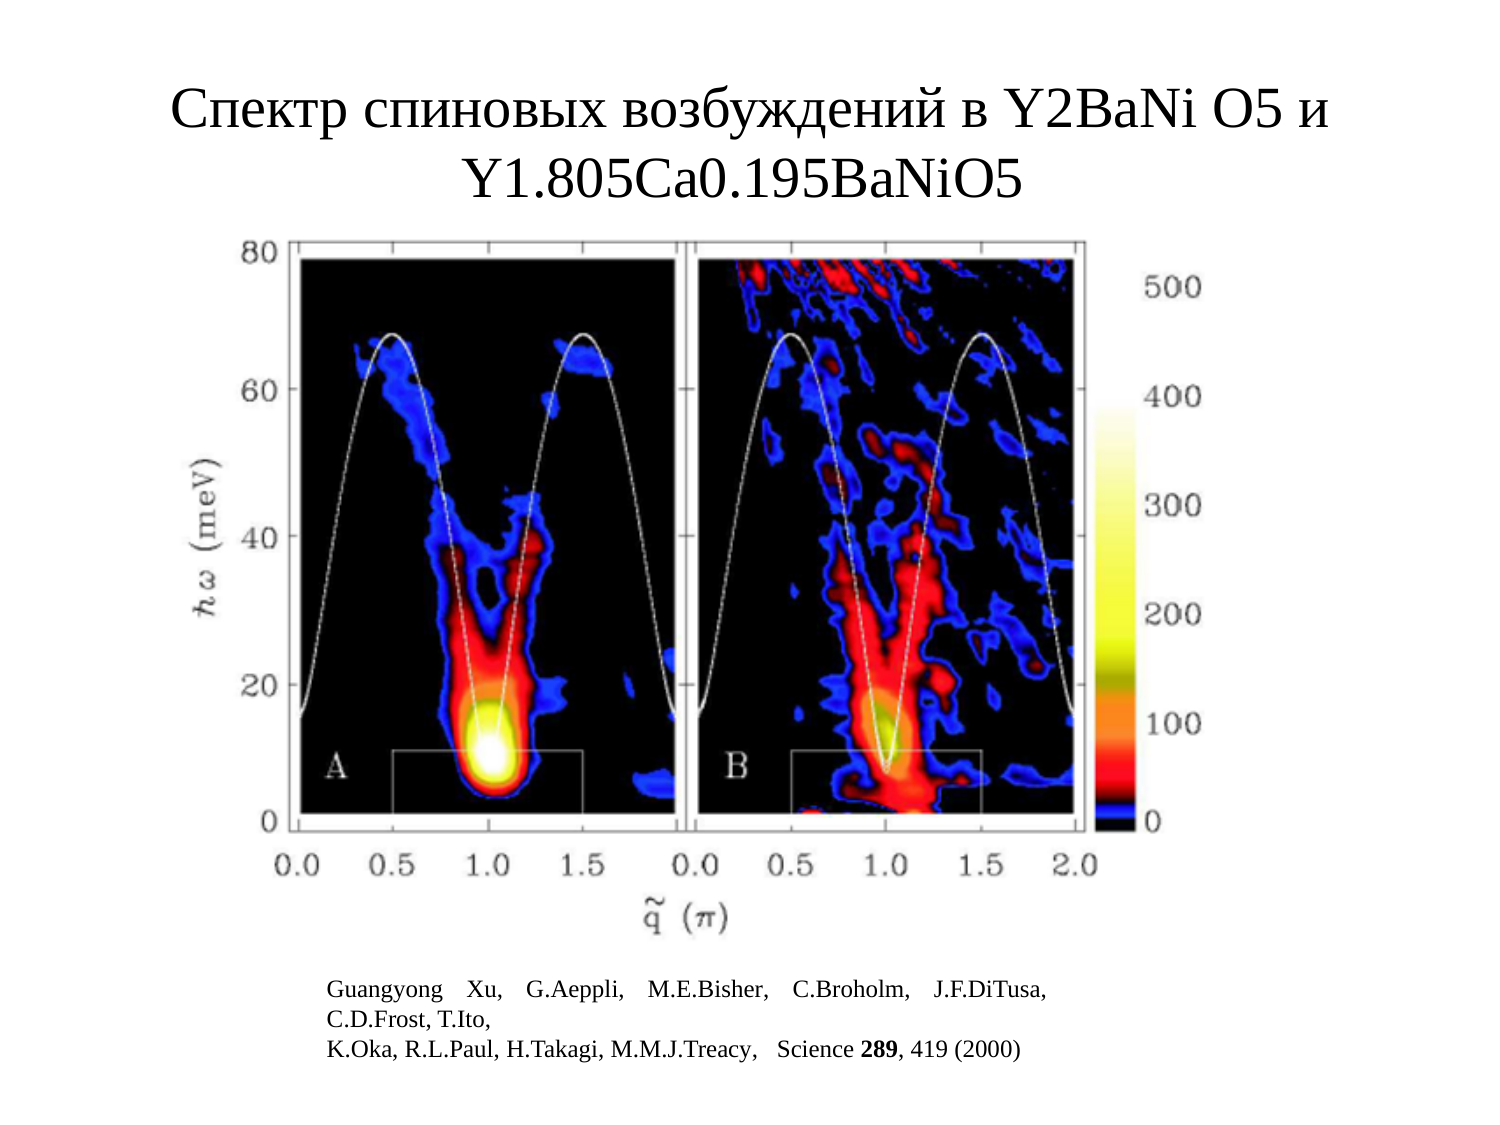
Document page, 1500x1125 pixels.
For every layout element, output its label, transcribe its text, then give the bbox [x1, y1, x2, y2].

picture [173, 221, 1235, 947]
text_box Guangyong Xu, G.Aeppli, M.E.Bisher, C.Broholm, J.F.DiTusa, C.D.Frost, T.Ito, K.Oka, R.L.Paul, H.Takagi, M.M.J.Treacy, Science 289, 419 (2000) [311, 965, 1062, 1071]
title Спектр спиновых возбуждений в Y2BaNi O5 и Y1.805Ca0.195BaNiO5 [74, 44, 1426, 233]
